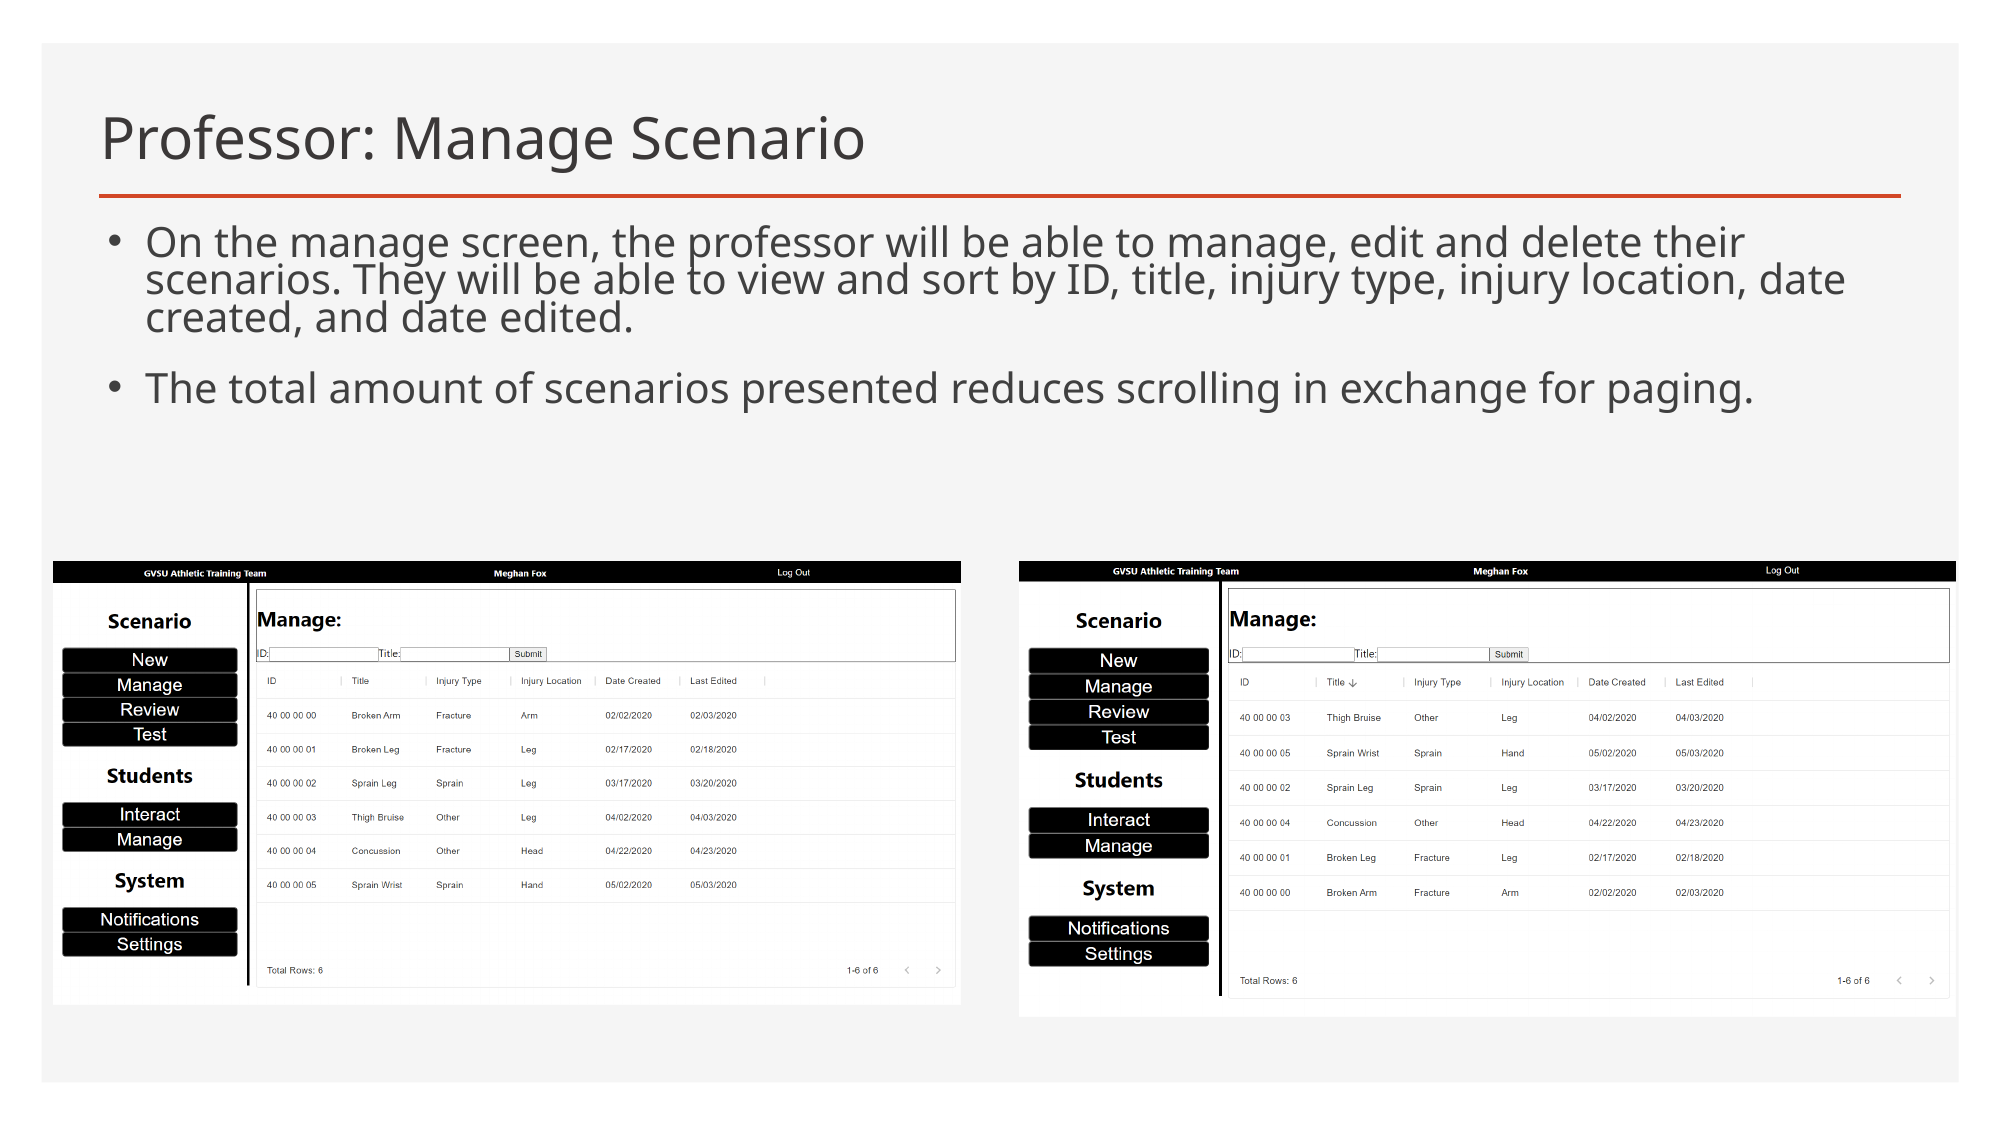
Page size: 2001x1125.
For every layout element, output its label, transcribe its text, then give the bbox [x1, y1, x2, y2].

text_box On the manage screen, the professor will be able to manage, edit and delete their scenarios. They will be able to view and sort by ID, title, injury type, injury location, date created, and date edited. The total amount of scenarios presented reduces scrolling in exchange for paging. [92, 220, 1908, 563]
picture [53, 561, 961, 1005]
picture [1019, 561, 1956, 1017]
title Professor: Manage Scenario [85, 73, 1214, 179]
